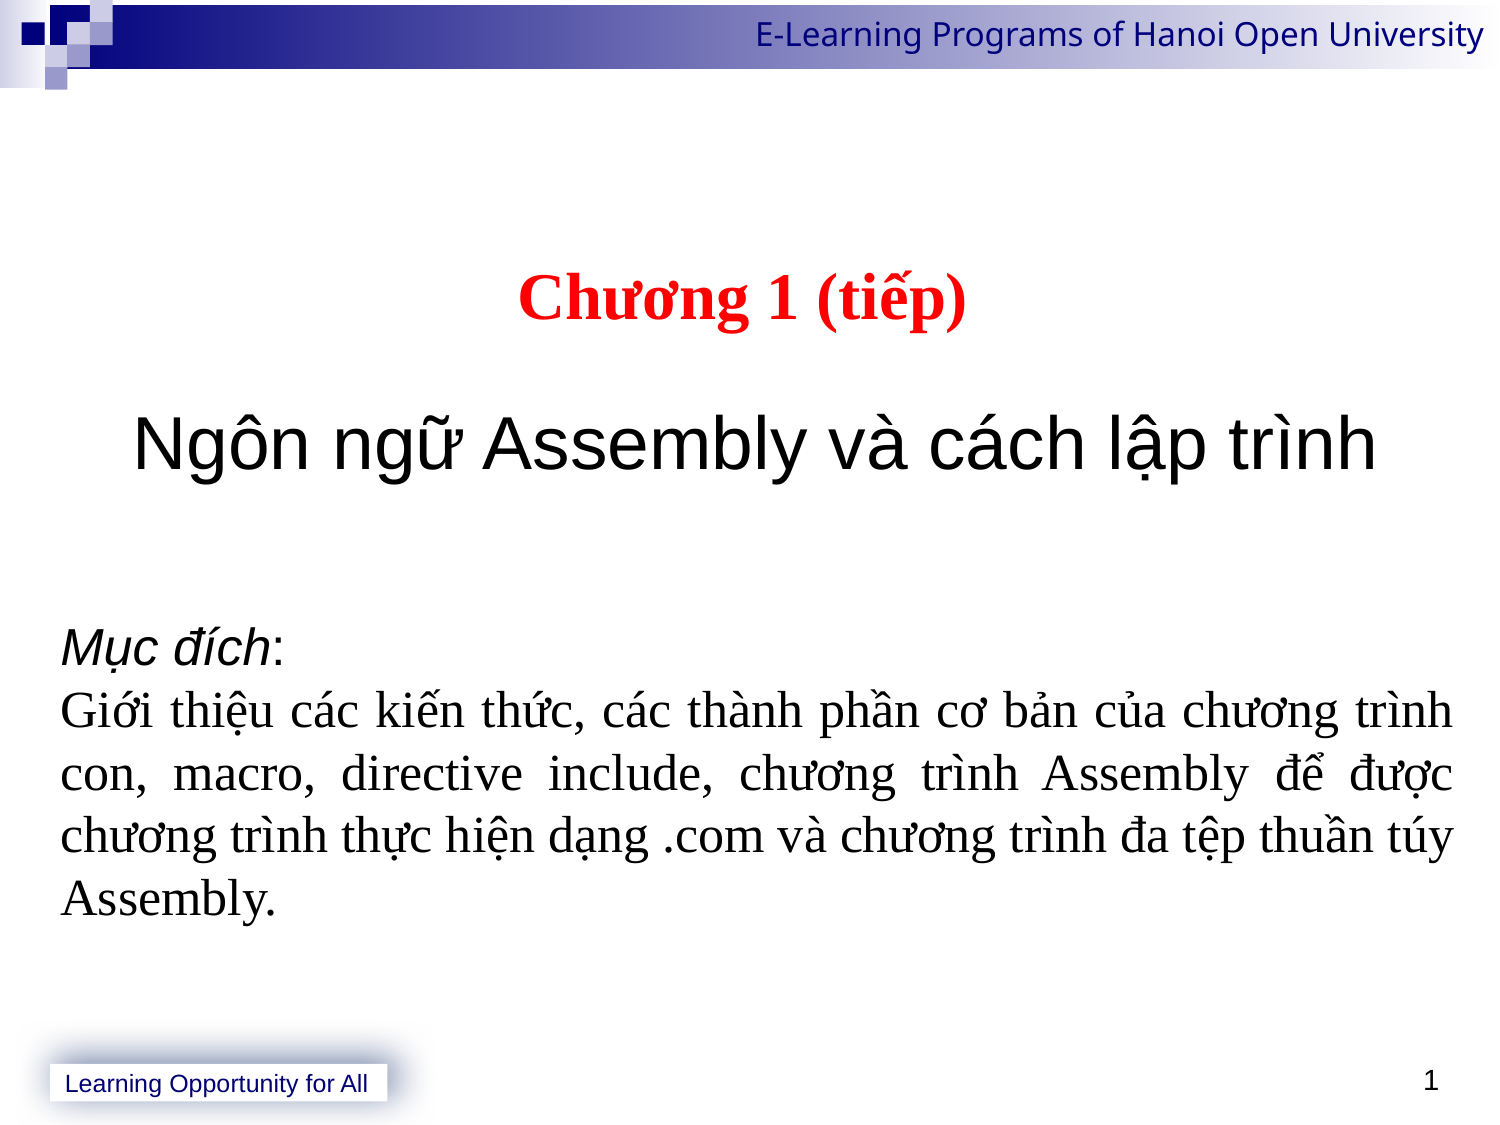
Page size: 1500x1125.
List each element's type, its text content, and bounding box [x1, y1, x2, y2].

slide_number 1 [1423, 1053, 1454, 1099]
subtitle Ngôn ngữ Assembly và cách lập trình [58, 386, 1454, 512]
text_box Mục đích: Giới thiệu các kiến thức, các thành phần cơ bản của chương trình con, macro, directive include, chương trình Assembly để được chương trình thực hiện dạng .com và chương trình đa tệp thuần túy Assembly. [45, 605, 1470, 996]
title Chương 1 (tiếp) [105, 198, 1381, 386]
